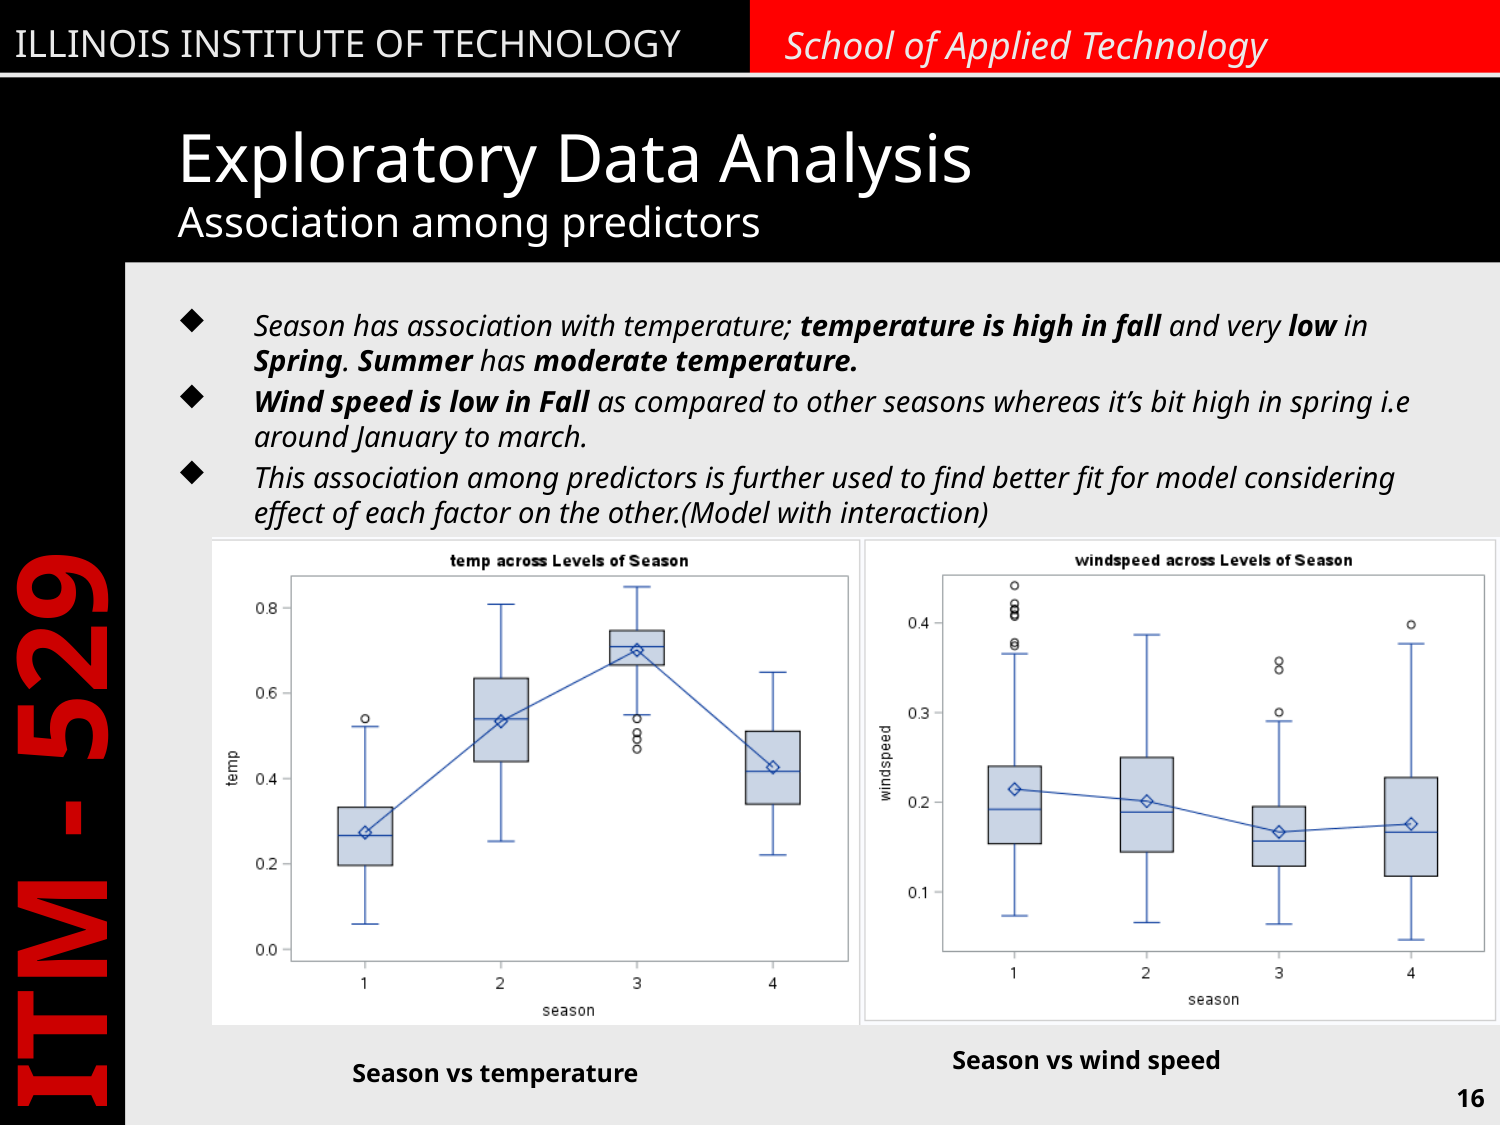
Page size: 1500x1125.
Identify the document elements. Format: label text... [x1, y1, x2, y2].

text_box Season vs temperature [337, 1050, 800, 1095]
text_box 16 [1424, 1074, 1500, 1125]
text_box Season vs wind speed [937, 1037, 1400, 1083]
list Season has association with temperature; temperature is high in fall and very low in Spring. Summer has moderate temperature. Wind speed is low in Fall as compared to other seasons whereas it’s bit high in spring i.e around January to march. This association among predictors is further used to find better fit for model considering effect of each factor on the other.(Model with interaction) [162, 299, 1451, 538]
title Exploratory Data Analysis Association among predictors [162, 87, 1426, 276]
picture [212, 537, 1500, 1026]
